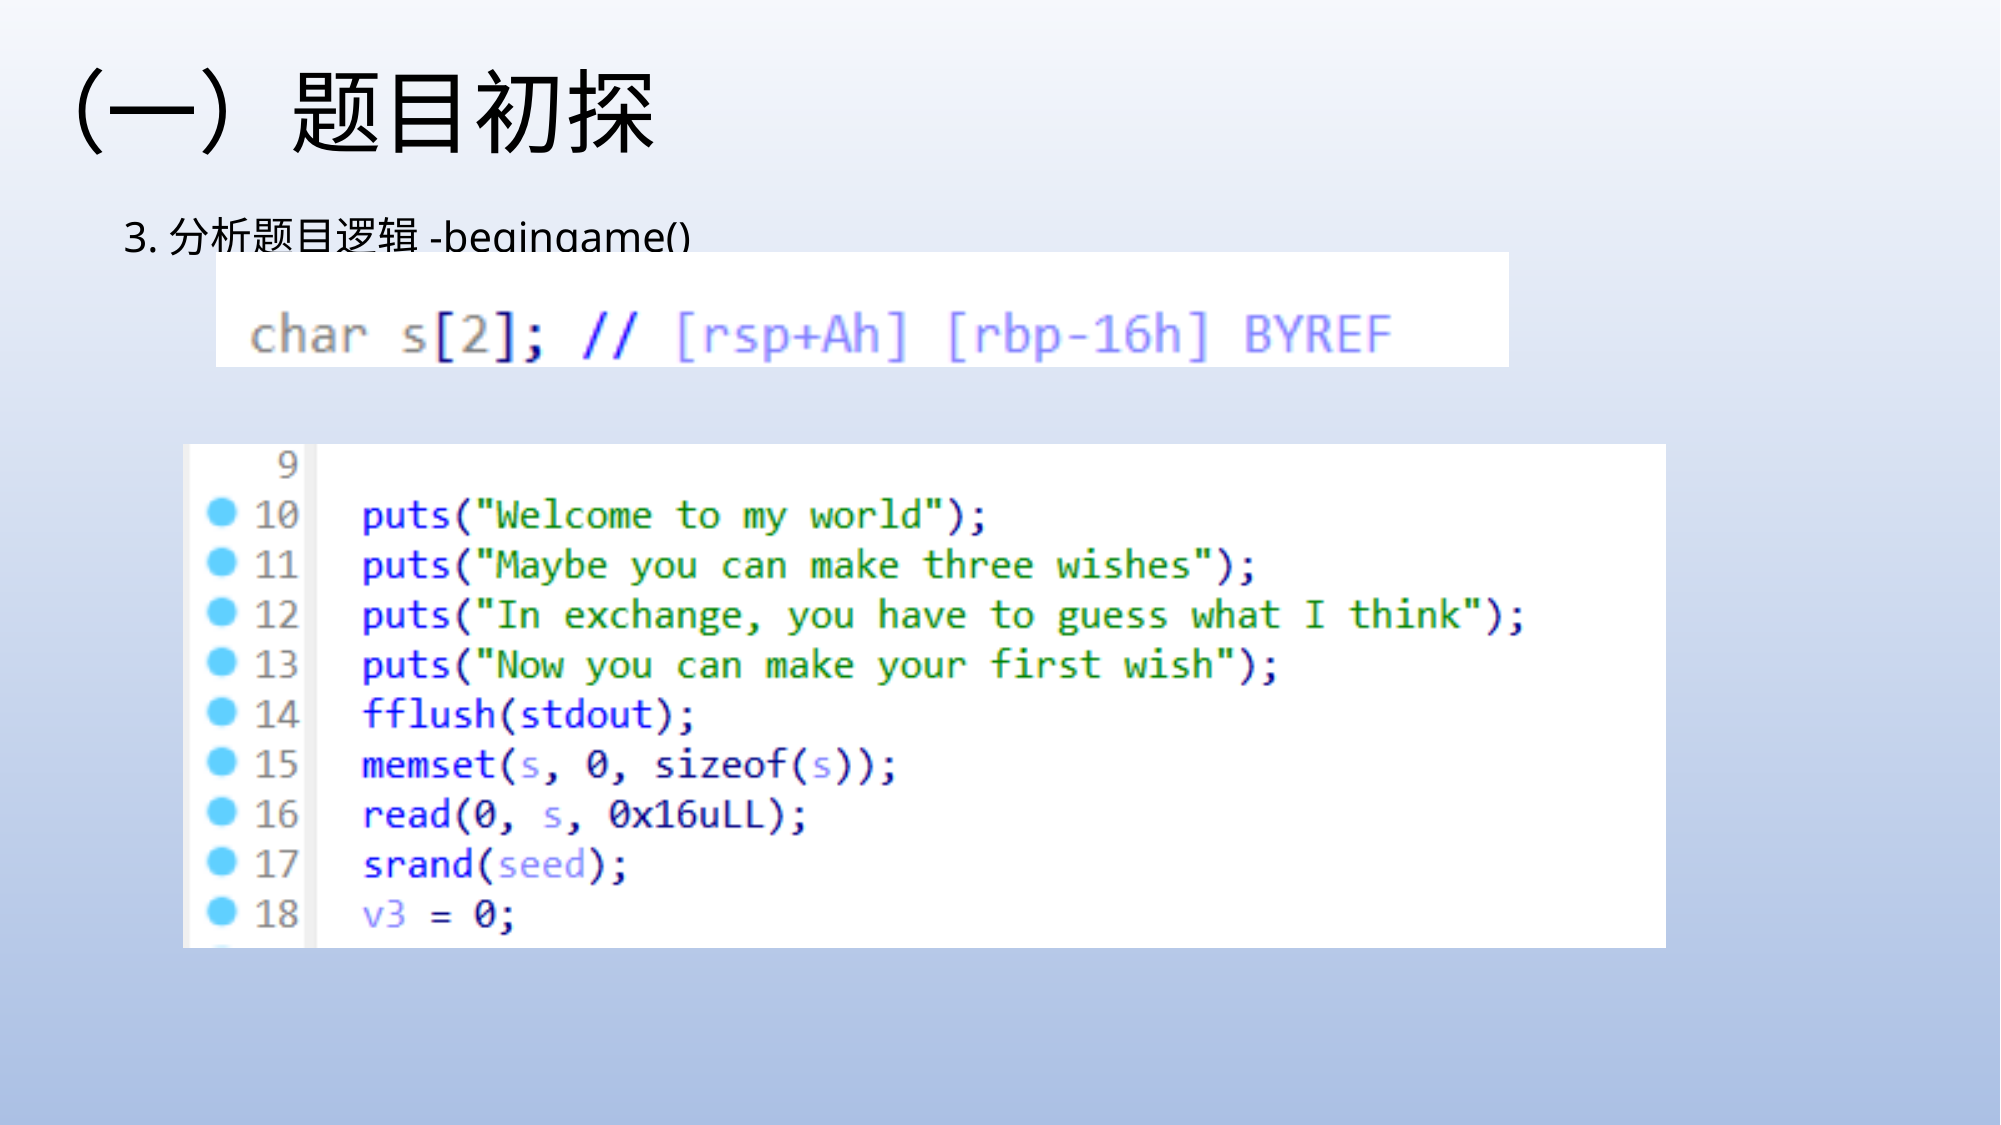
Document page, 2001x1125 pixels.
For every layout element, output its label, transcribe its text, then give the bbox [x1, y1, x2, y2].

text_box 3.分析题目逻辑-begingame() [108, 203, 1472, 319]
picture [215, 252, 1509, 367]
picture [183, 444, 1666, 948]
title （一）题目初探 [0, 7, 1725, 225]
